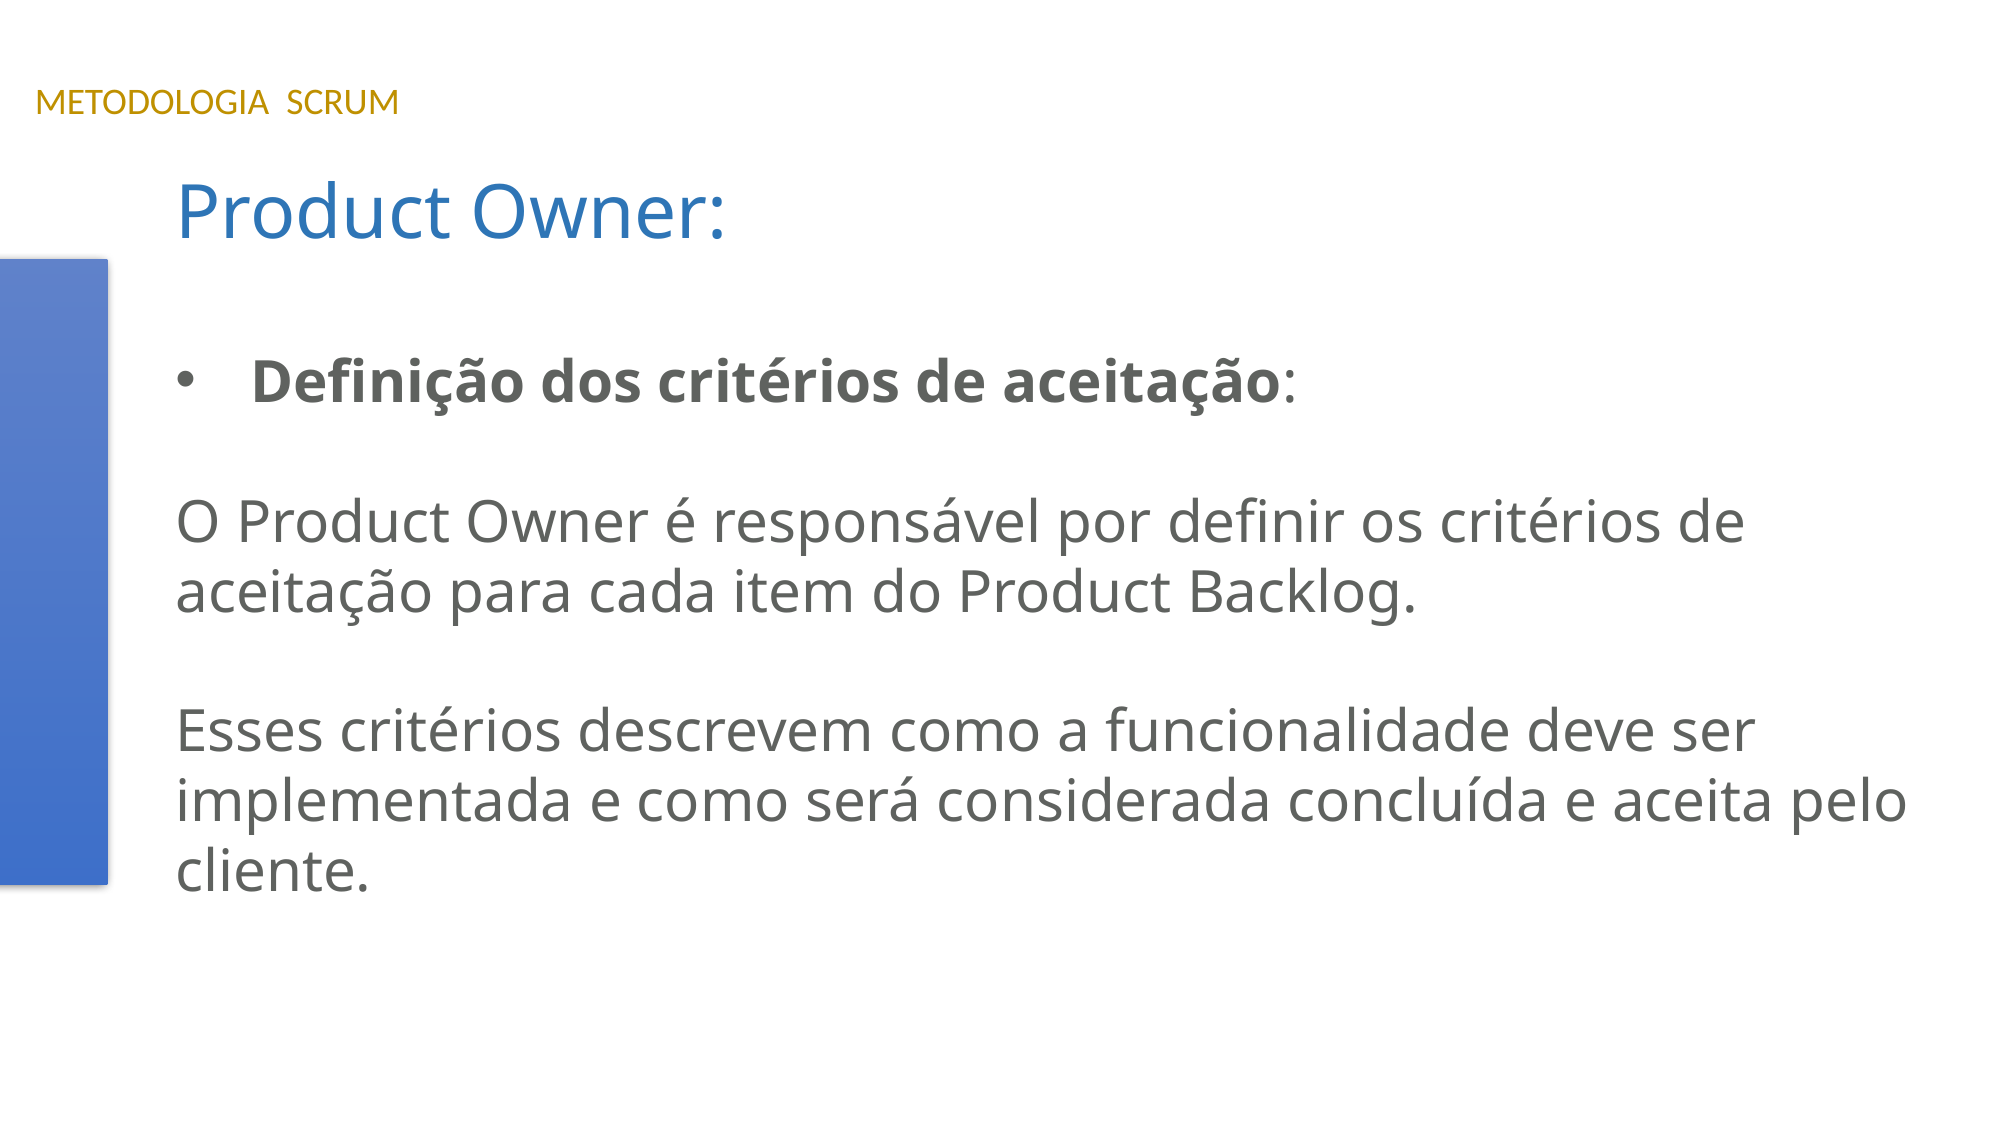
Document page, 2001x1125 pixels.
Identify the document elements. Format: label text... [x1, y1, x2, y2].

text_box METODOLOGIA SCRUM [20, 69, 867, 130]
text_box Product Owner: Definição dos critérios de aceitação: O Product Owner é responsável por definir os critérios de aceitação para cada item do Product Backlog. Esses critérios descrevem como a funcionalidade deve ser implementada e como será considerada concluída e aceita pelo cliente. [160, 156, 1957, 911]
text_box [0, 259, 108, 885]
